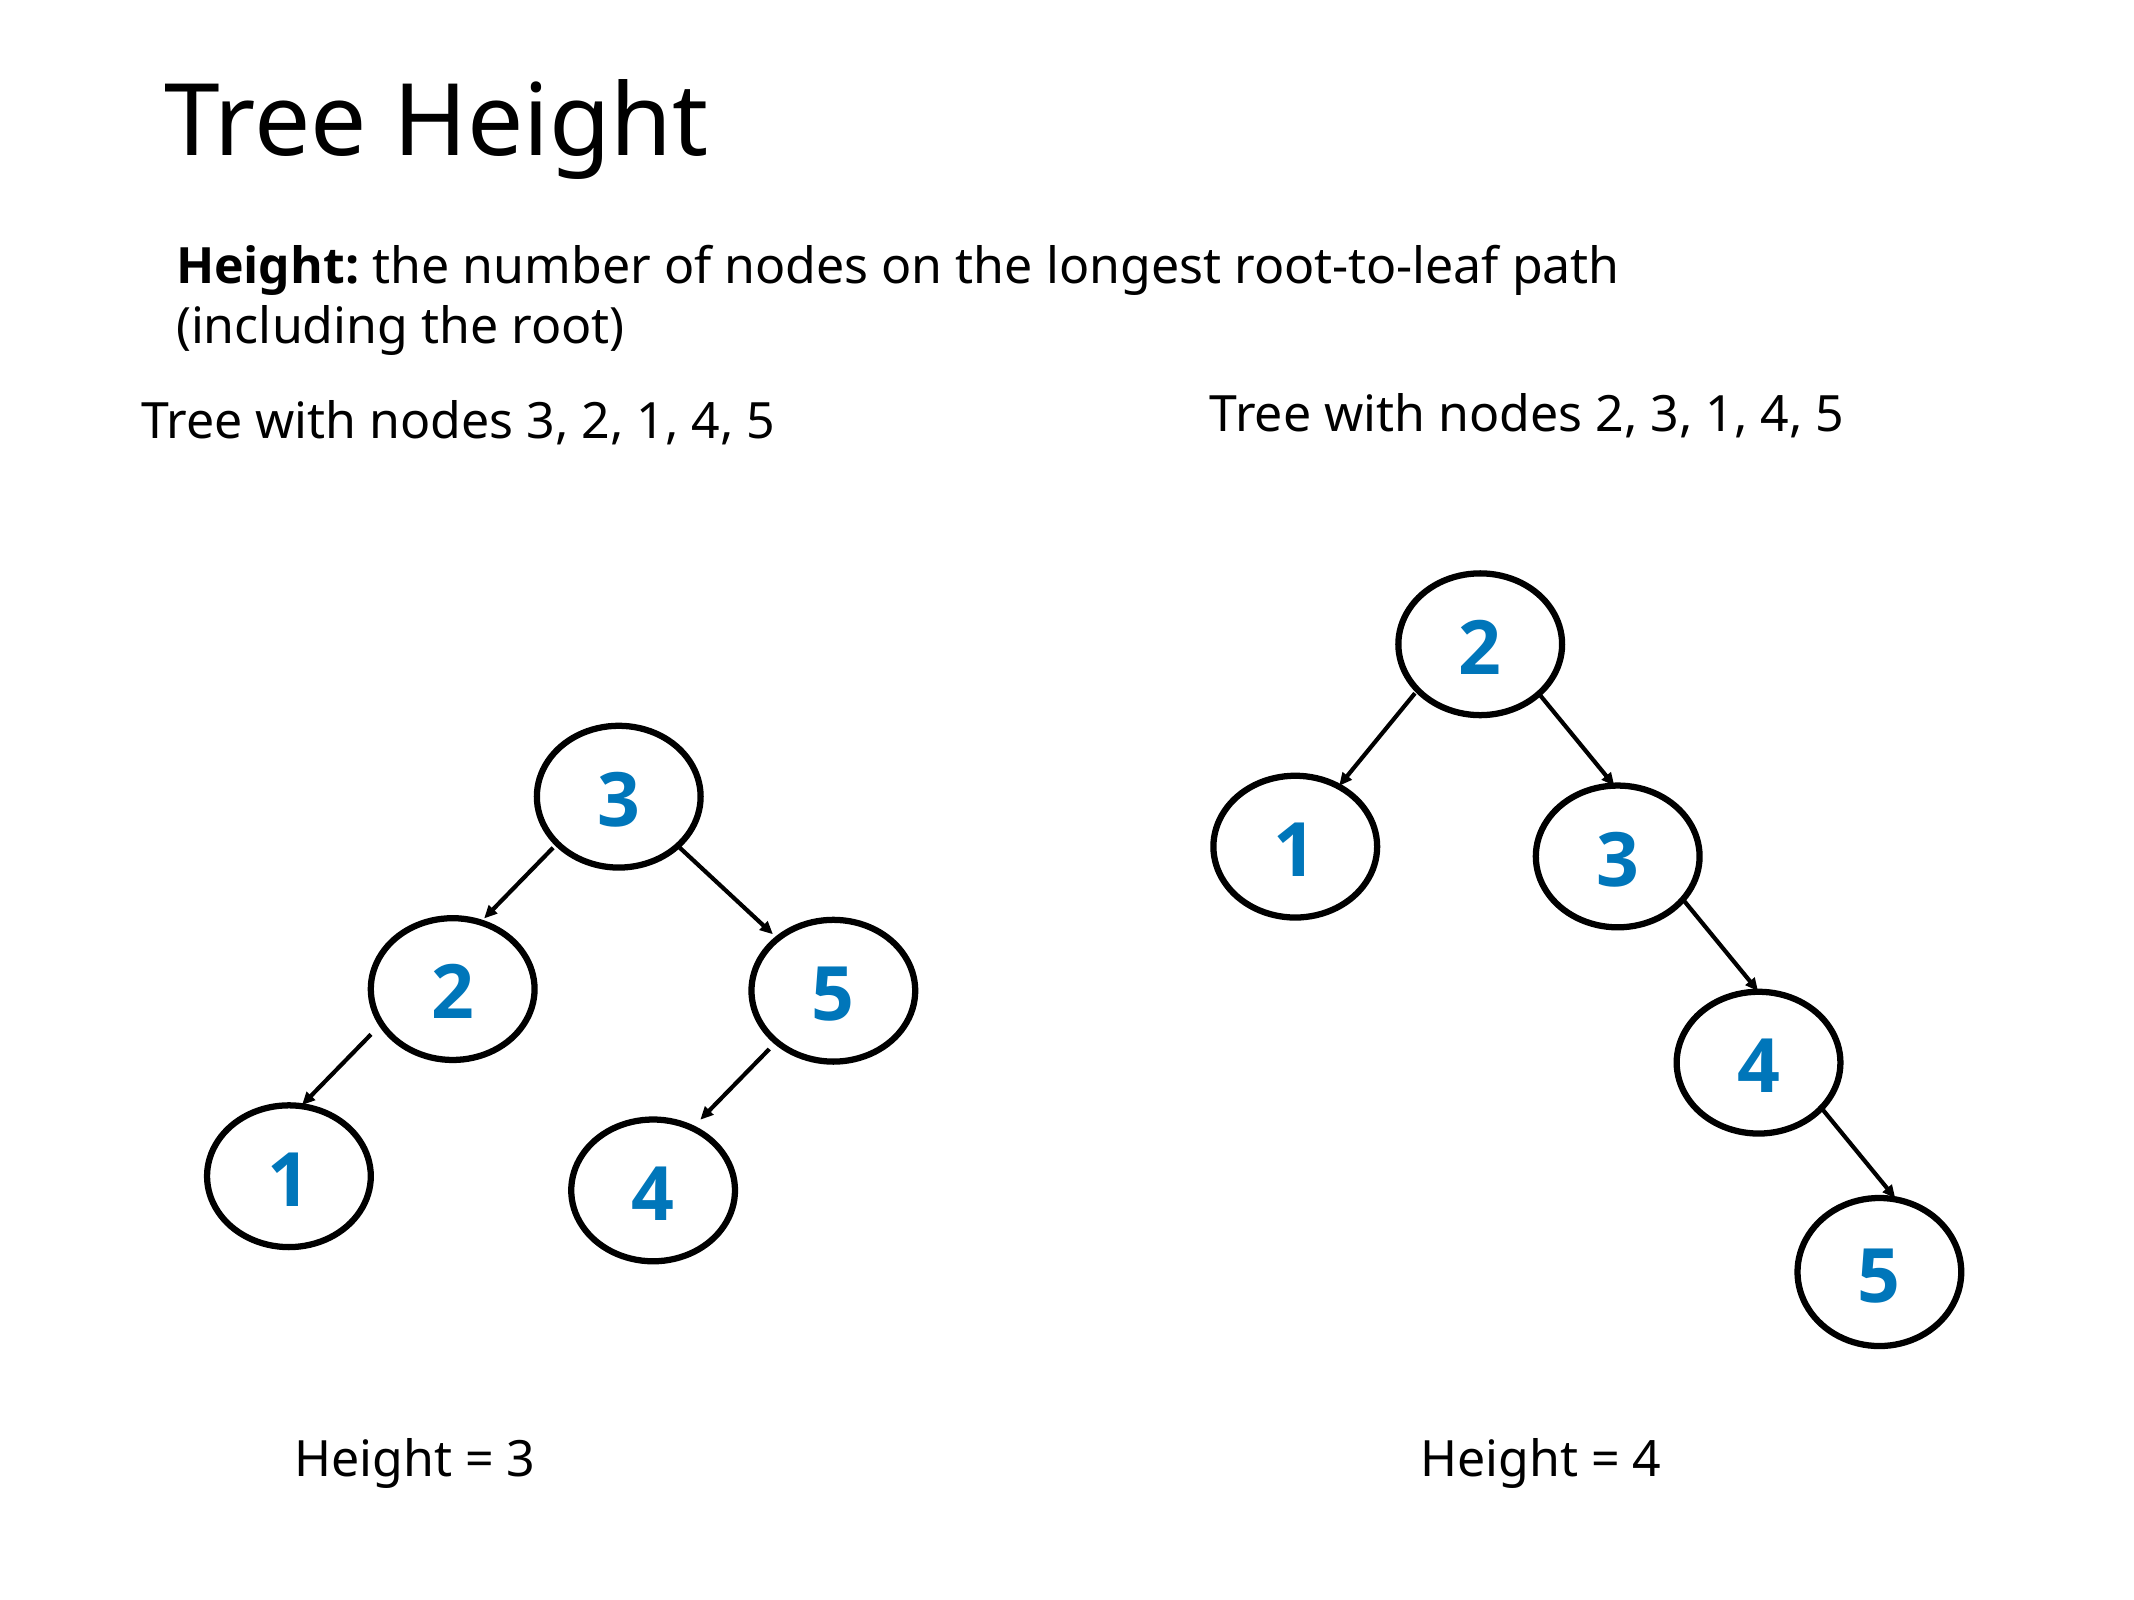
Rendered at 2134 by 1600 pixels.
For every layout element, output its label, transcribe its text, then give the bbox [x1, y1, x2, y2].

text_box [1538, 693, 1615, 786]
text_box [1682, 898, 1758, 991]
text_box [1819, 1105, 1896, 1198]
text_box 4 [571, 1119, 736, 1262]
text_box Height: the number of nodes on the longest root-to-leaf path (including the root) [167, 225, 1769, 363]
text_box 3 [536, 725, 701, 868]
text_box 3 [1535, 785, 1700, 928]
text_box Height = 3 [285, 1417, 544, 1495]
text_box Tree with nodes 3, 2, 1, 4, 5 [132, 380, 784, 457]
text_box [1339, 693, 1416, 786]
text_box Height = 4 [1412, 1418, 1670, 1495]
text_box 1 [1213, 775, 1378, 918]
text_box 2 [1398, 573, 1563, 716]
text_box 5 [1797, 1197, 1962, 1347]
title Tree Height [155, 41, 1978, 191]
text_box [302, 1034, 372, 1105]
text_box 5 [751, 919, 916, 1062]
text_box 4 [1676, 991, 1841, 1134]
text_box [679, 847, 773, 935]
text_box 1 [207, 1105, 371, 1248]
text_box [484, 847, 554, 919]
text_box Tree with nodes 2, 3, 1, 4, 5 [1201, 373, 1853, 450]
text_box 2 [370, 918, 535, 1060]
text_box [700, 1048, 770, 1120]
